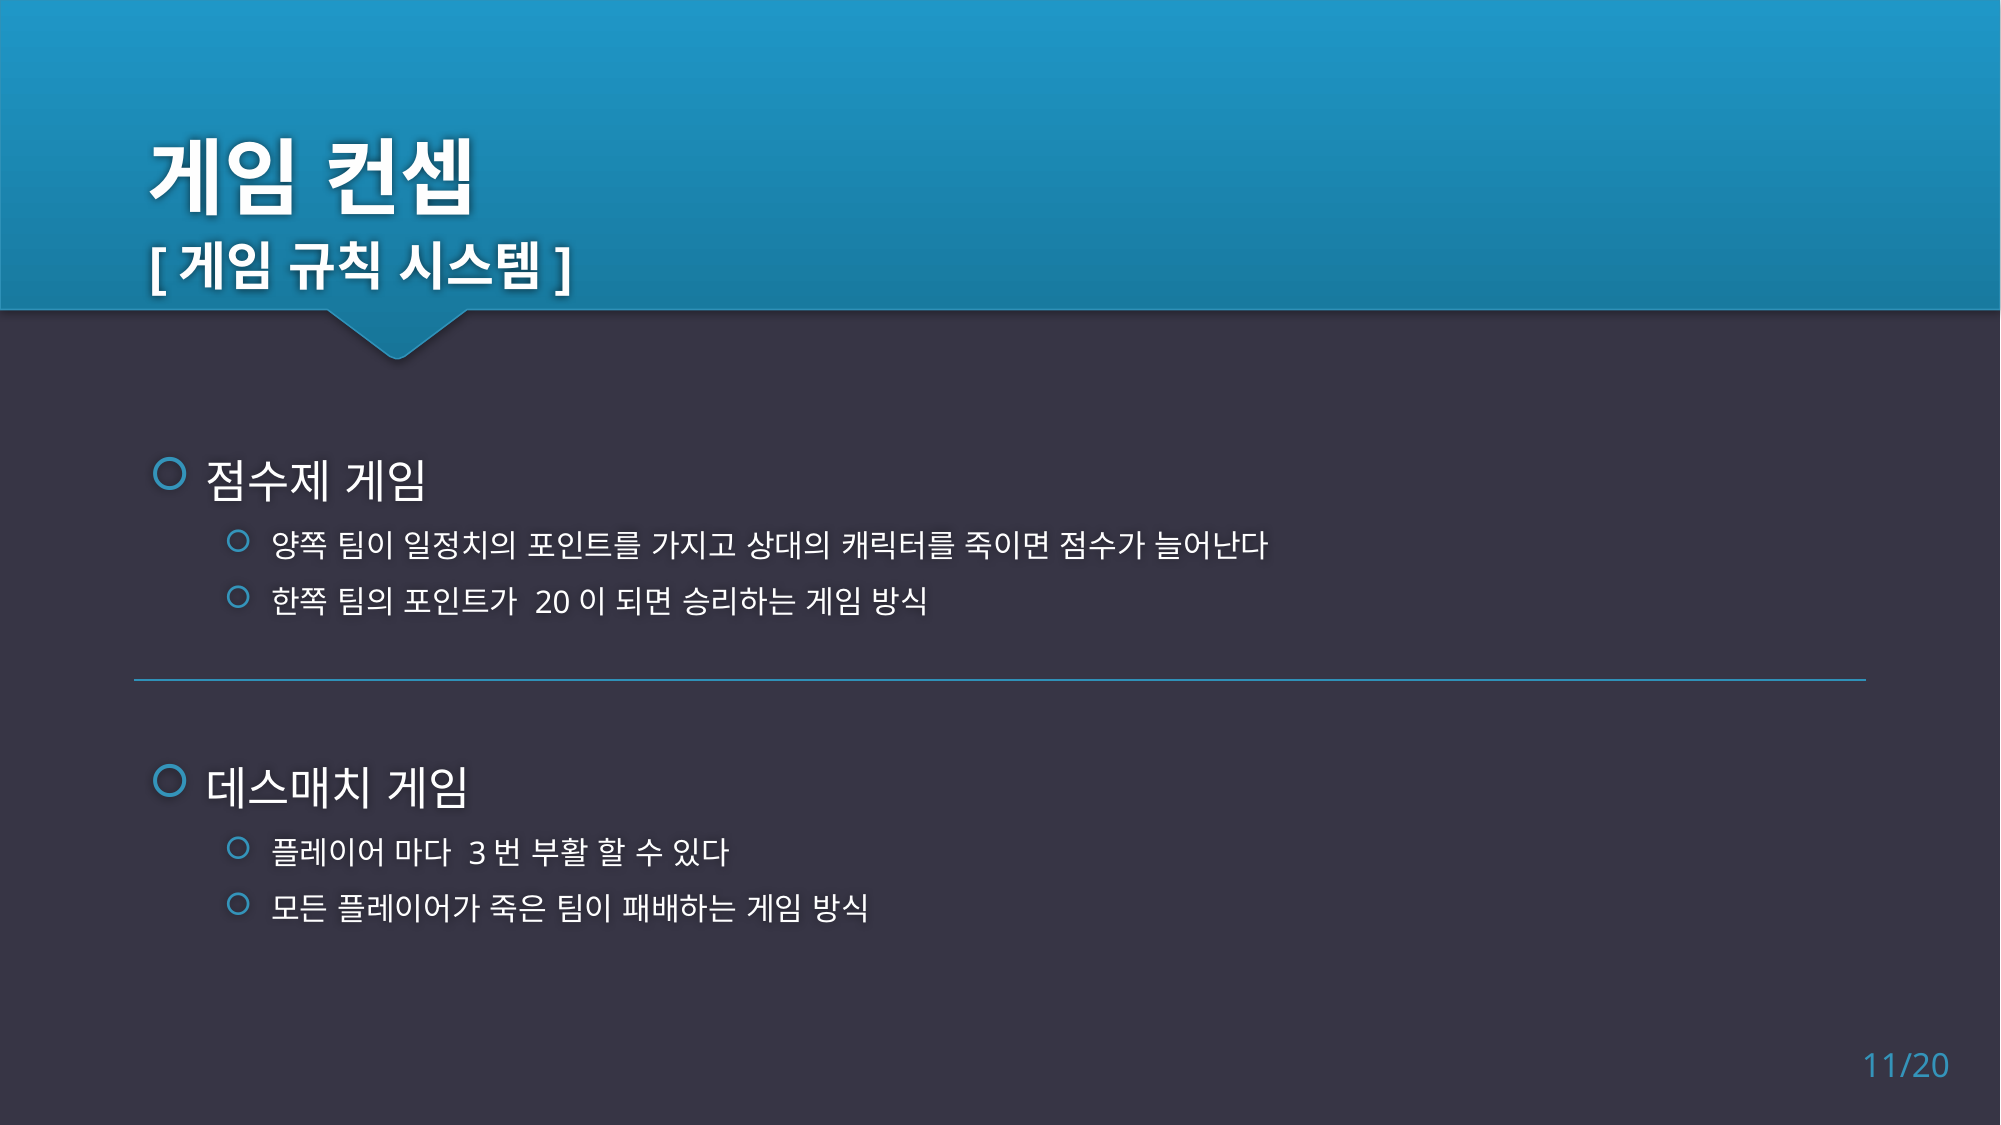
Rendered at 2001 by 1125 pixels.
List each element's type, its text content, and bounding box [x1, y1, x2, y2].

title 게임 컨셉 [132, 73, 1868, 206]
slide_number 11/20 [1790, 1010, 1966, 1092]
list 점수제 게임 양쪽 팀이 일정치의 포인트를 가지고 상대의 캐릭터를 죽이면 점수가 늘어난다 한쪽 팀의 포인트가 20이 되면 승리하는 게임 방식 데스매치 게임 플레이어 마다 3번 부활 할 수 있다 모든 플레이어가 죽은 팀이 패배하는 게임 방식 [134, 690, 1866, 962]
text_box [게임 규칙 시스템] [134, 213, 1869, 304]
list 점수제 게임 양쪽 팀이 일정치의 포인트를 가지고 상대의 캐릭터를 죽이면 점수가 늘어난다 한쪽 팀의 포인트가 20이 되면 승리하는 게임 방식 데스매치 게임 플레이어 마다 3번 부활 할 수 있다 모든 플레이어가 죽은 팀이 패배하는 게임 방식 [134, 364, 1866, 679]
